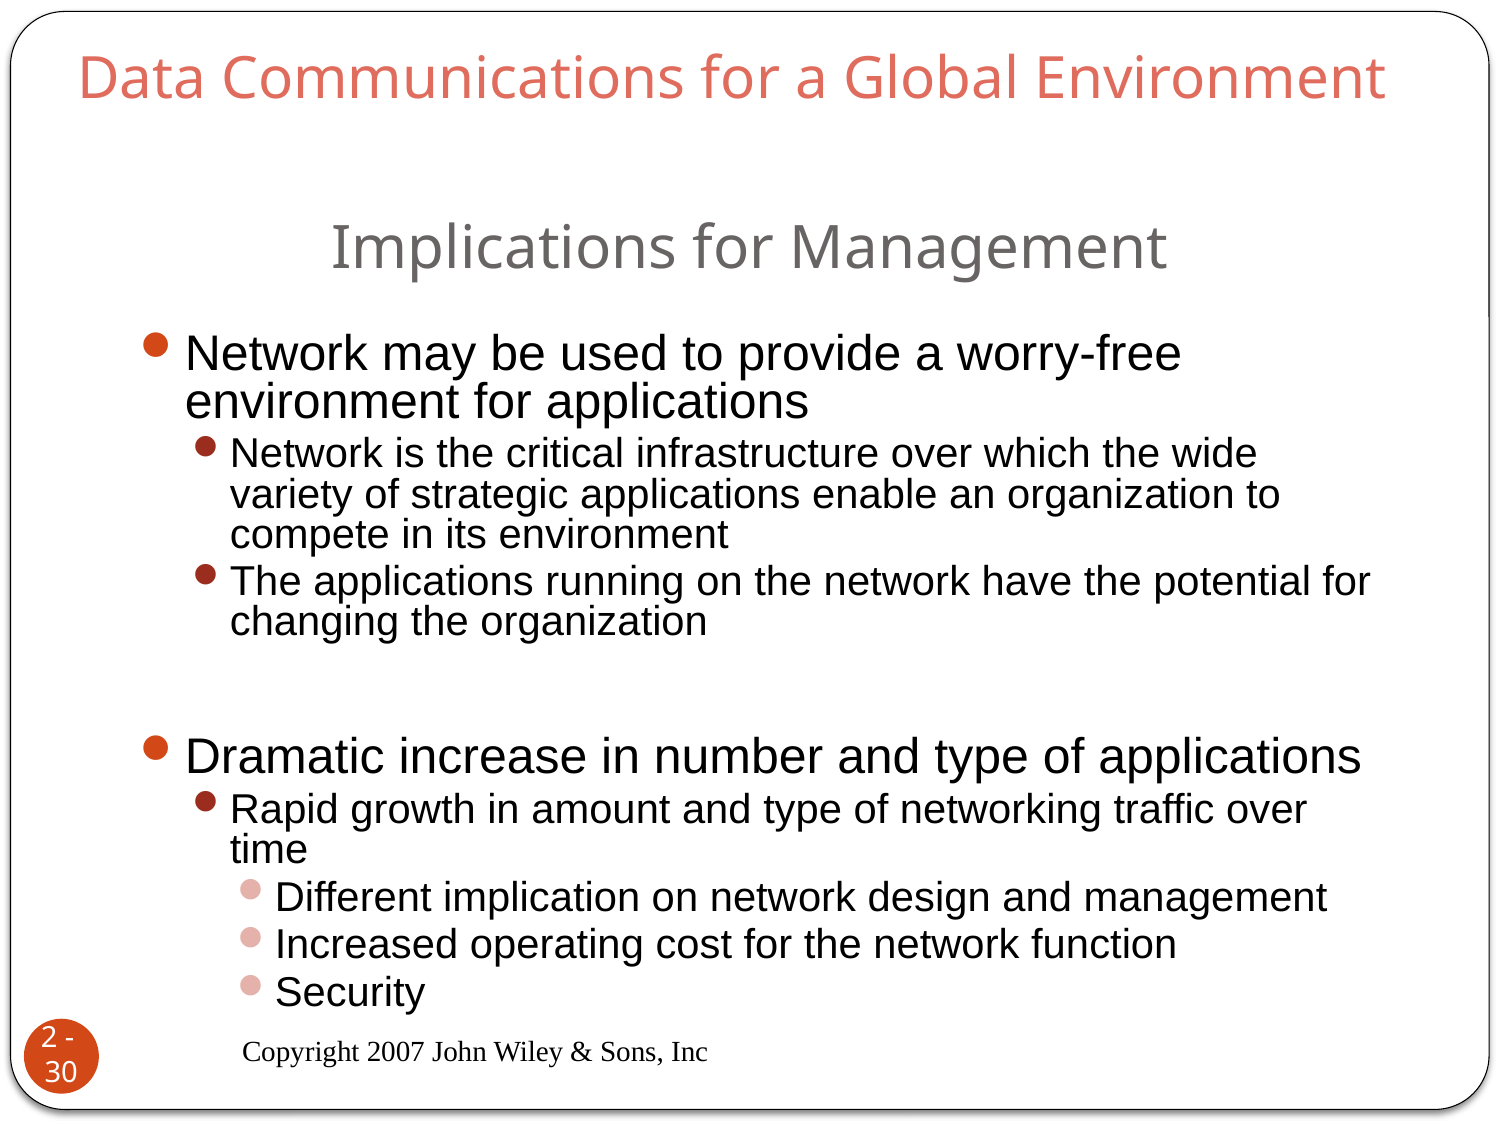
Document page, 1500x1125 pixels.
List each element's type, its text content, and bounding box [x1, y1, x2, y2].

list Network may be used to provide a worry-free environment for applications Network is the critical infrastructure over which the wide variety of strategic applications enable an organization to compete in its environment The applications running on the network have the potential for changing the organization Dramatic increase in number and type of applications Rapid growth in amount and type of networking traffic over time Different implication on network design and management Increased operating cost for the network function Security [125, 324, 1400, 1025]
footer Copyright 2007 John Wiley & Sons, Inc [150, 1025, 800, 1088]
text_box Data Communications for a Global Environment [62, 24, 1413, 125]
slide_number 2 - 30 [23, 1018, 99, 1094]
title Implications for Management [112, 200, 1388, 296]
